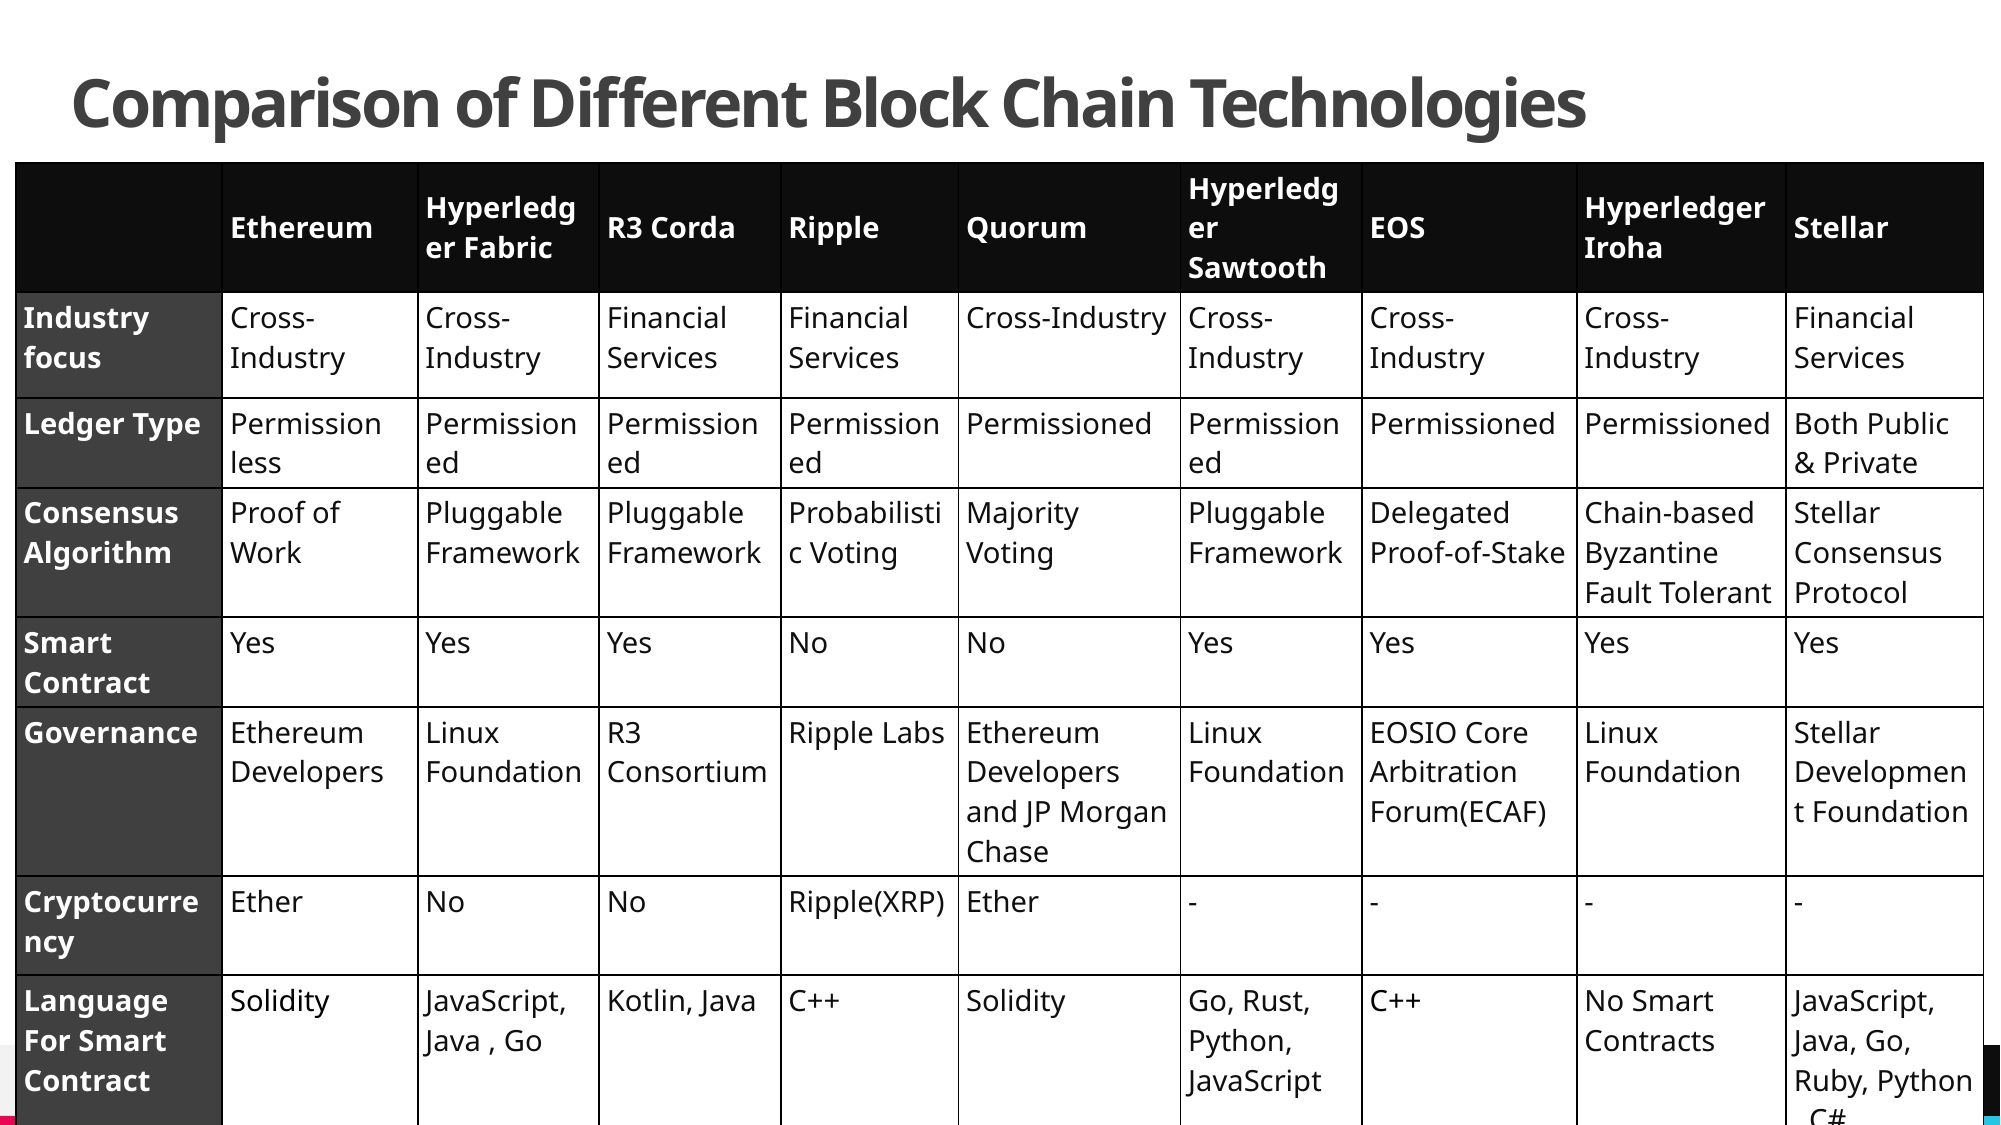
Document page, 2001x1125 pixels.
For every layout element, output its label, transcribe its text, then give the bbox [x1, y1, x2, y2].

table_cell Yes [1578, 618, 1785, 706]
table_cell Cross-Industry [959, 293, 1180, 397]
table_cell Both Public & Private [1787, 399, 1983, 487]
table_cell Yes [1787, 618, 1983, 706]
table_cell Ethereum Developers and JP Morgan Chase [959, 708, 1180, 875]
table_cell Financial Services [1787, 293, 1983, 397]
table_cell C++ [1363, 976, 1576, 1125]
table_cell Permissioned [782, 399, 958, 487]
table_cell Stellar Development Foundation [1787, 708, 1983, 875]
slide_number 4 [1984, 1045, 2000, 1116]
table_cell Solidity [223, 976, 417, 1125]
table_cell Financial Services [600, 293, 780, 397]
table_cell Consensus Algorithm [17, 489, 221, 616]
table_cell Linux Foundation [1578, 708, 1785, 875]
table_cell Yes [419, 618, 598, 706]
table_header Hyperledger Iroha [1578, 164, 1785, 291]
table_cell No [419, 877, 598, 974]
table_cell Cross-Industry [1181, 293, 1361, 397]
table_cell Ledger Type [17, 399, 221, 487]
table_cell Linux Foundation [1181, 708, 1361, 875]
table_header Stellar [1787, 164, 1983, 291]
table_cell Ripple(XRP) [782, 877, 958, 974]
table_cell Ripple Labs [782, 708, 958, 875]
table_cell Permissioned [959, 399, 1180, 487]
table_cell Linux Foundation [419, 708, 598, 875]
table_cell - [1363, 877, 1576, 974]
table_cell Permissioned [1578, 399, 1785, 487]
table_cell JavaScript, Java, Go, Ruby, Python , C# [1787, 976, 1983, 1125]
table_cell Permissioned [419, 399, 598, 487]
table_cell No [600, 877, 780, 974]
table_cell Language For Smart Contract [17, 976, 221, 1125]
table_cell Go, Rust, Python, JavaScript [1181, 976, 1361, 1125]
table_cell Smart Contract [17, 618, 221, 706]
table_cell Cross-Industry [419, 293, 598, 397]
table_cell Kotlin, Java [600, 976, 780, 1125]
table_header Ethereum [223, 164, 417, 291]
table_cell Cryptocurrency [17, 877, 221, 974]
title Comparison of Different Block Chain Technologies [70, 70, 1932, 142]
table_cell Stellar Consensus Protocol [1787, 489, 1983, 616]
table_cell Ether [959, 877, 1180, 974]
table_cell Yes [600, 618, 780, 706]
table_cell Majority Voting [959, 489, 1180, 616]
table_cell Solidity [959, 976, 1180, 1125]
table_header Hyperledger Sawtooth [1181, 164, 1361, 291]
table_cell Proof of Work [223, 489, 417, 616]
table_cell Cross-Industry [223, 293, 417, 397]
table_cell Cross-Industry [1578, 293, 1785, 397]
table_cell Permissioned [1363, 399, 1576, 487]
table_cell No [782, 618, 958, 706]
table_cell Financial Services [782, 293, 958, 397]
table_cell Yes [1181, 618, 1361, 706]
table_cell Pluggable Framework [1181, 489, 1361, 616]
table_cell Pluggable Framework [600, 489, 780, 616]
table_header Ripple [782, 164, 958, 291]
table_cell Chain-based Byzantine Fault Tolerant [1578, 489, 1785, 616]
table_cell Yes [223, 618, 417, 706]
table_header Hyperledger Fabric [419, 164, 598, 291]
table_cell No [959, 618, 1180, 706]
table_header EOS [1363, 164, 1576, 291]
table_cell Industry focus [17, 293, 221, 397]
table_cell Permissioned [1181, 399, 1361, 487]
table_cell Probabilistic Voting [782, 489, 958, 616]
table_cell Yes [1363, 618, 1576, 706]
table_cell JavaScript, Java , Go [419, 976, 598, 1125]
table_cell - [1181, 877, 1361, 974]
table_cell - [1578, 877, 1785, 974]
table_cell Delegated Proof-of-Stake [1363, 489, 1576, 616]
table_cell C++ [782, 976, 958, 1125]
table_header R3 Corda [600, 164, 780, 291]
table_cell - [1787, 877, 1983, 974]
table_cell Ether [223, 877, 417, 974]
table_cell R3 Consortium [600, 708, 780, 875]
table_cell EOSIO Core Arbitration Forum(ECAF) [1363, 708, 1576, 875]
table_cell Permission less [223, 399, 417, 487]
table_cell Pluggable Framework [419, 489, 598, 616]
table_header Quorum [959, 164, 1180, 291]
table_cell Governance [17, 708, 221, 875]
table_header [17, 164, 221, 291]
table_cell Cross-Industry [1363, 293, 1576, 397]
table_cell No Smart Contracts [1578, 976, 1785, 1125]
table_cell Ethereum Developers [223, 708, 417, 875]
table_cell Permissioned [600, 399, 780, 487]
